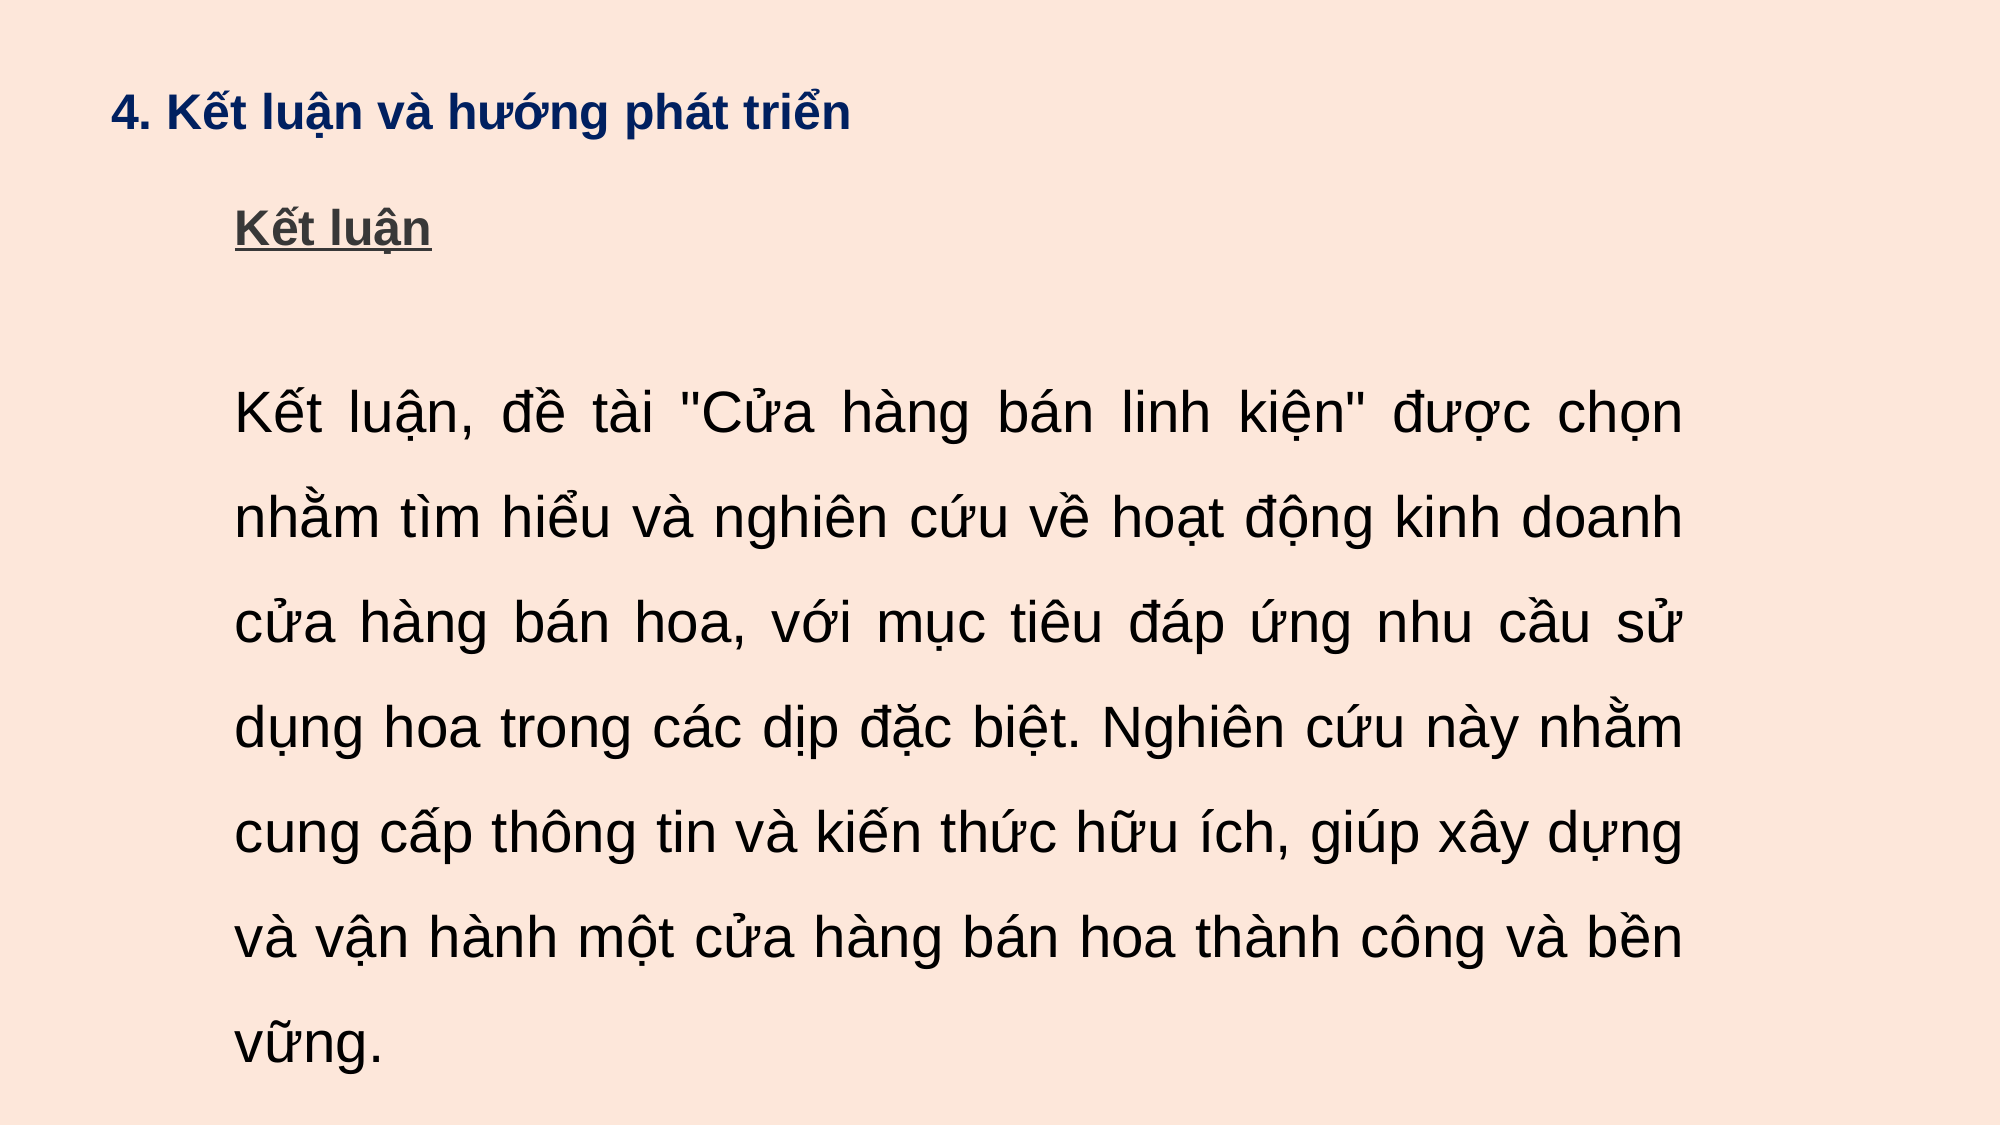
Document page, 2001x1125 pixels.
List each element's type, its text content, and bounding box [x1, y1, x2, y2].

text_box Kết luận, đề tài "Cửa hàng bán linh kiện" được chọn nhằm tìm hiểu và nghiên cứu về hoạt động kinh doanh cửa hàng bán hoa, với mục tiêu đáp ứng nhu cầu sử dụng hoa trong các dịp đặc biệt. Nghiên cứu này nhằm cung cấp thông tin và kiến thức hữu ích, giúp xây dựng và vận hành một cửa hàng bán hoa thành công và bền vững. [220, 332, 1702, 1082]
text_box Kết luận [220, 188, 452, 263]
text_box 4. Kết luận và hướng phát triển [96, 71, 945, 147]
